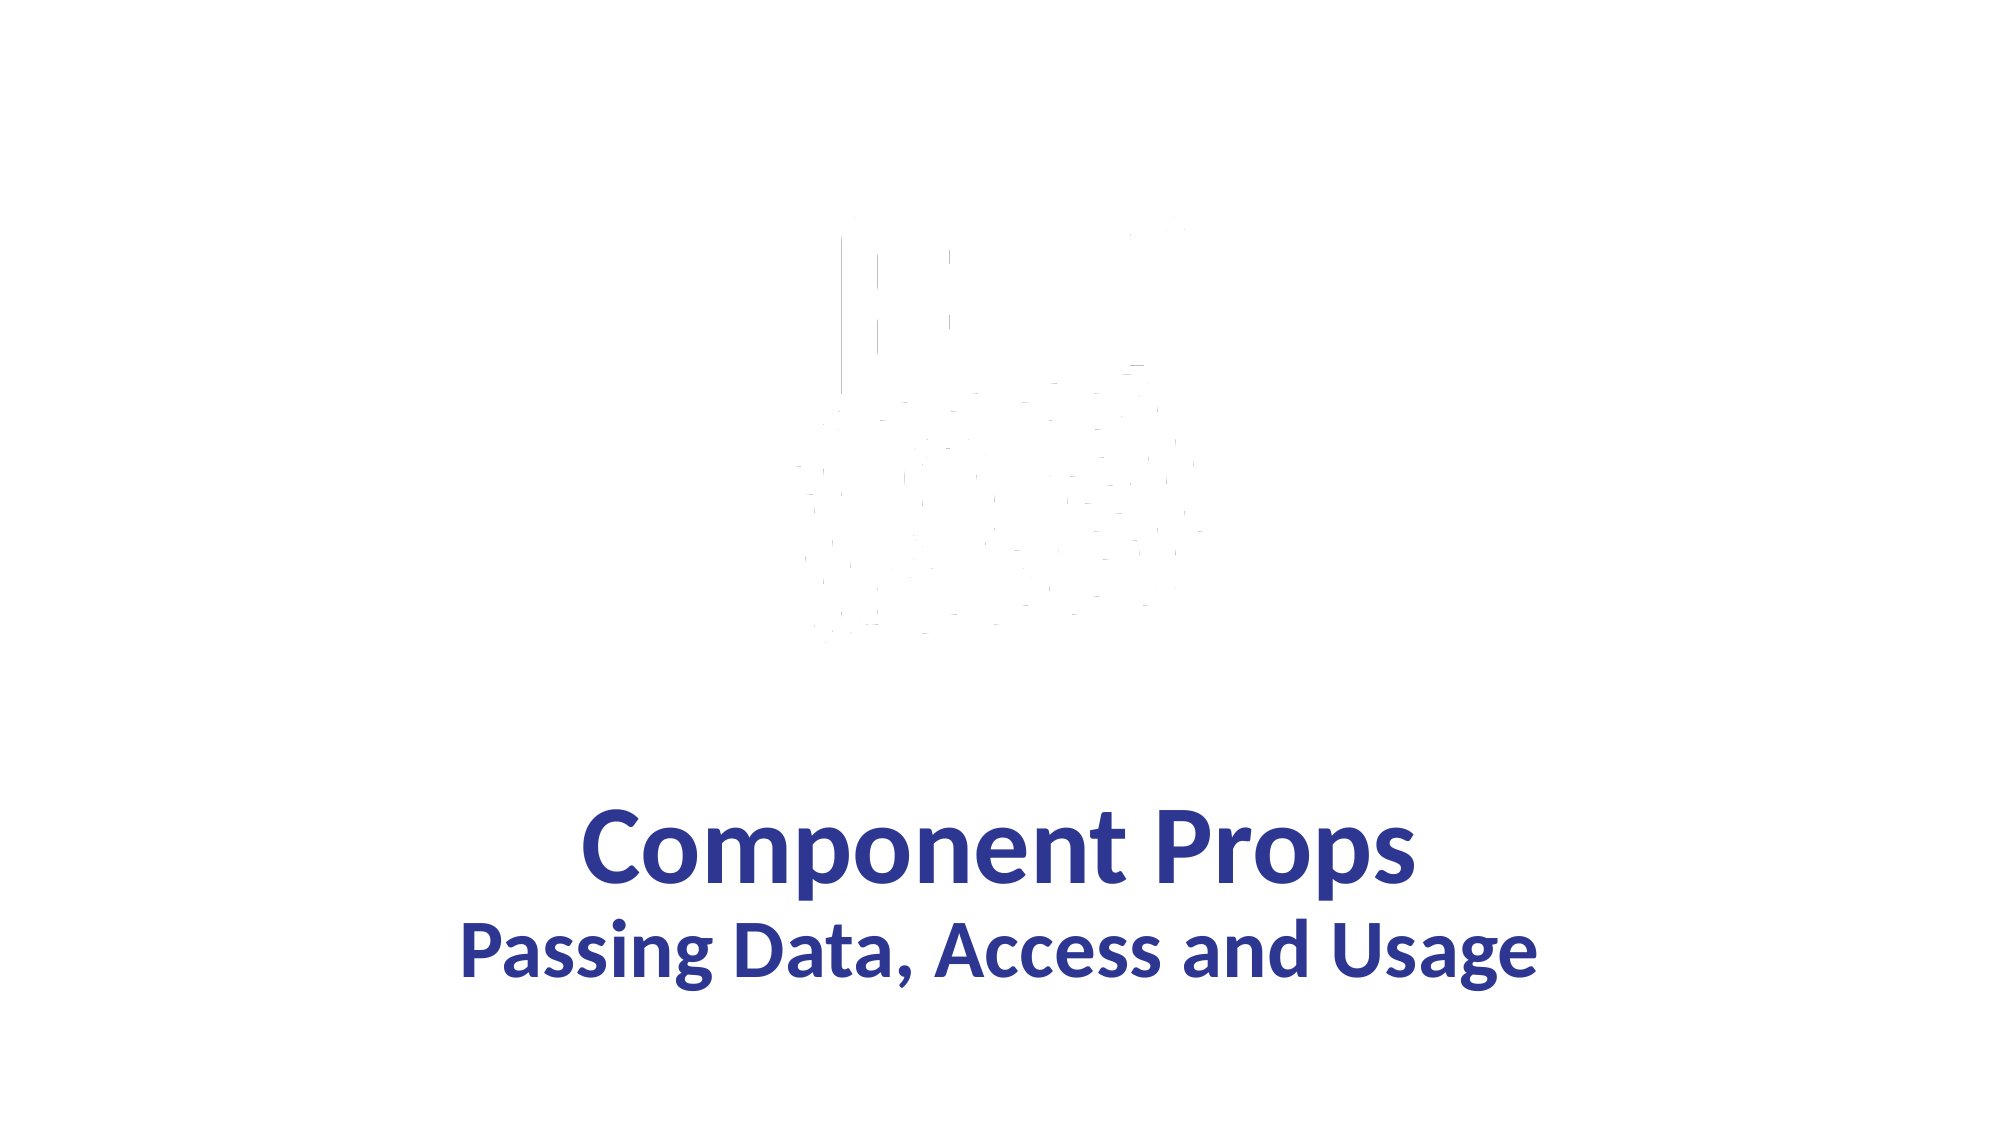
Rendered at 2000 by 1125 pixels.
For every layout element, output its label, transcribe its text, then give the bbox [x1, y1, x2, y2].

picture [769, 199, 1231, 661]
list Component Props [100, 771, 1899, 898]
list Passing Data, Access and Usage [100, 900, 1899, 983]
